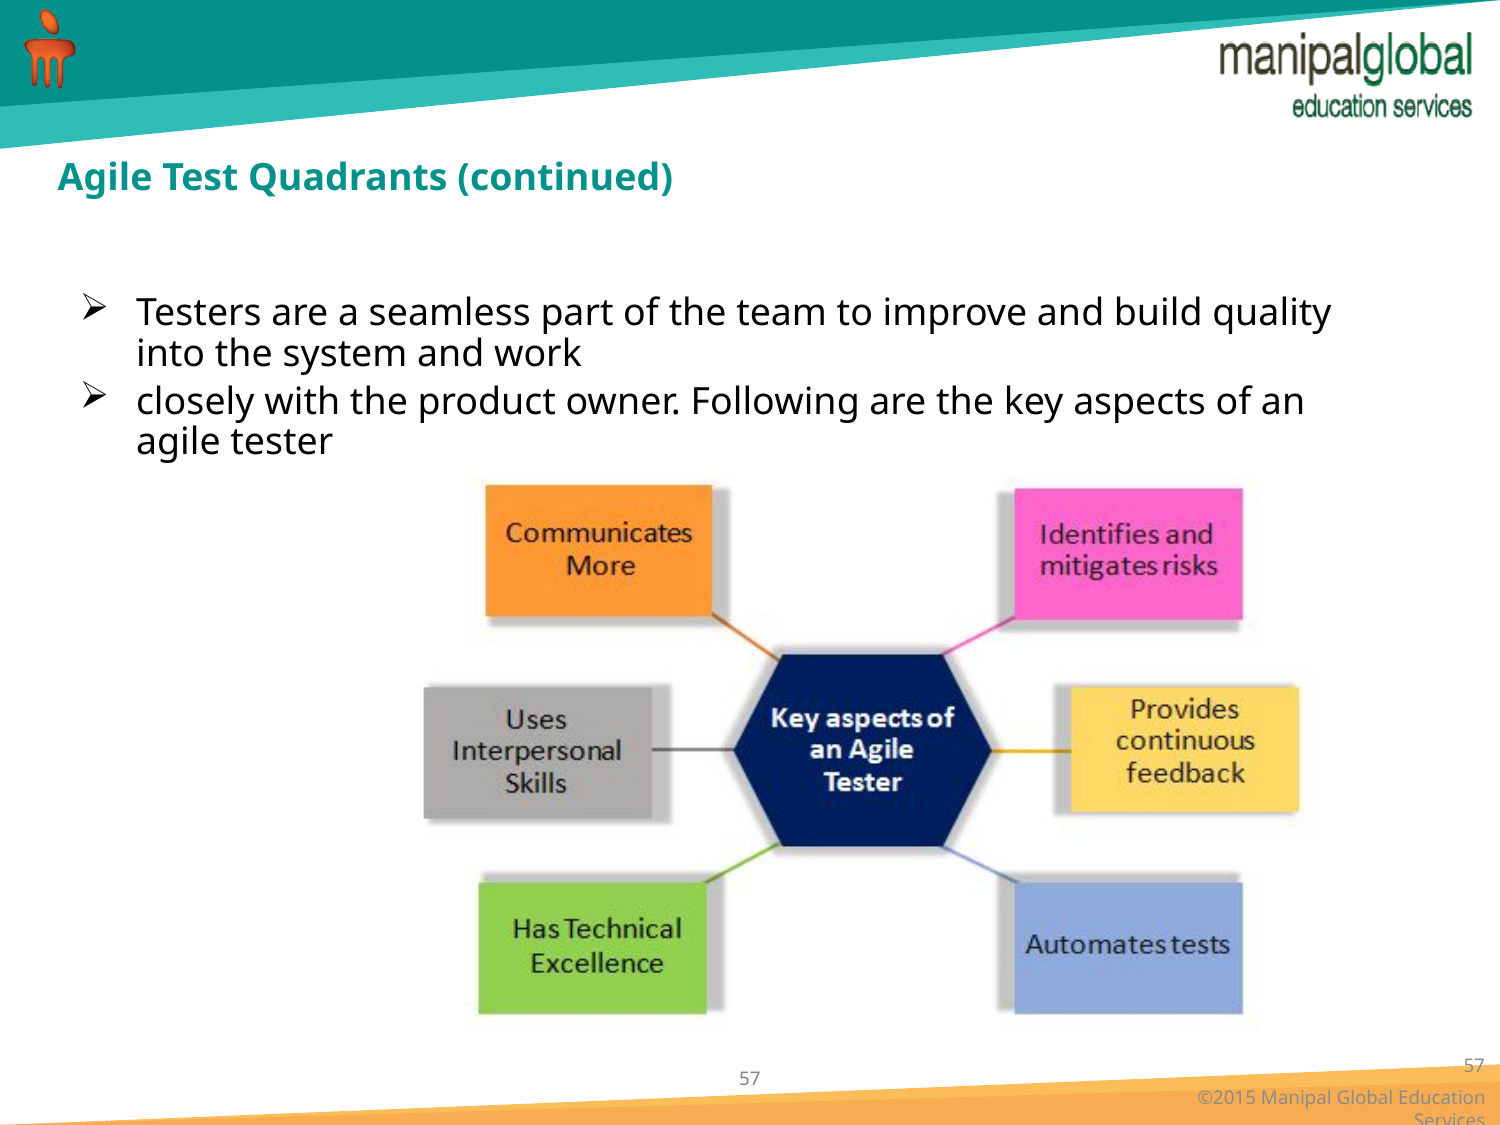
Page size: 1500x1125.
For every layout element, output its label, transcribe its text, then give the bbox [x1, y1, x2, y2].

list Testers are a seamless part of the team to improve and build quality into the system and work closely with the product owner. Following are the key aspects of an agile tester. [65, 285, 1372, 1036]
picture [21, 6, 78, 91]
picture [1210, 21, 1493, 125]
picture [325, 449, 1399, 1037]
slide_number 57 [1425, 1036, 1500, 1097]
title Agile Test Quadrants (continued) [42, 151, 1032, 212]
